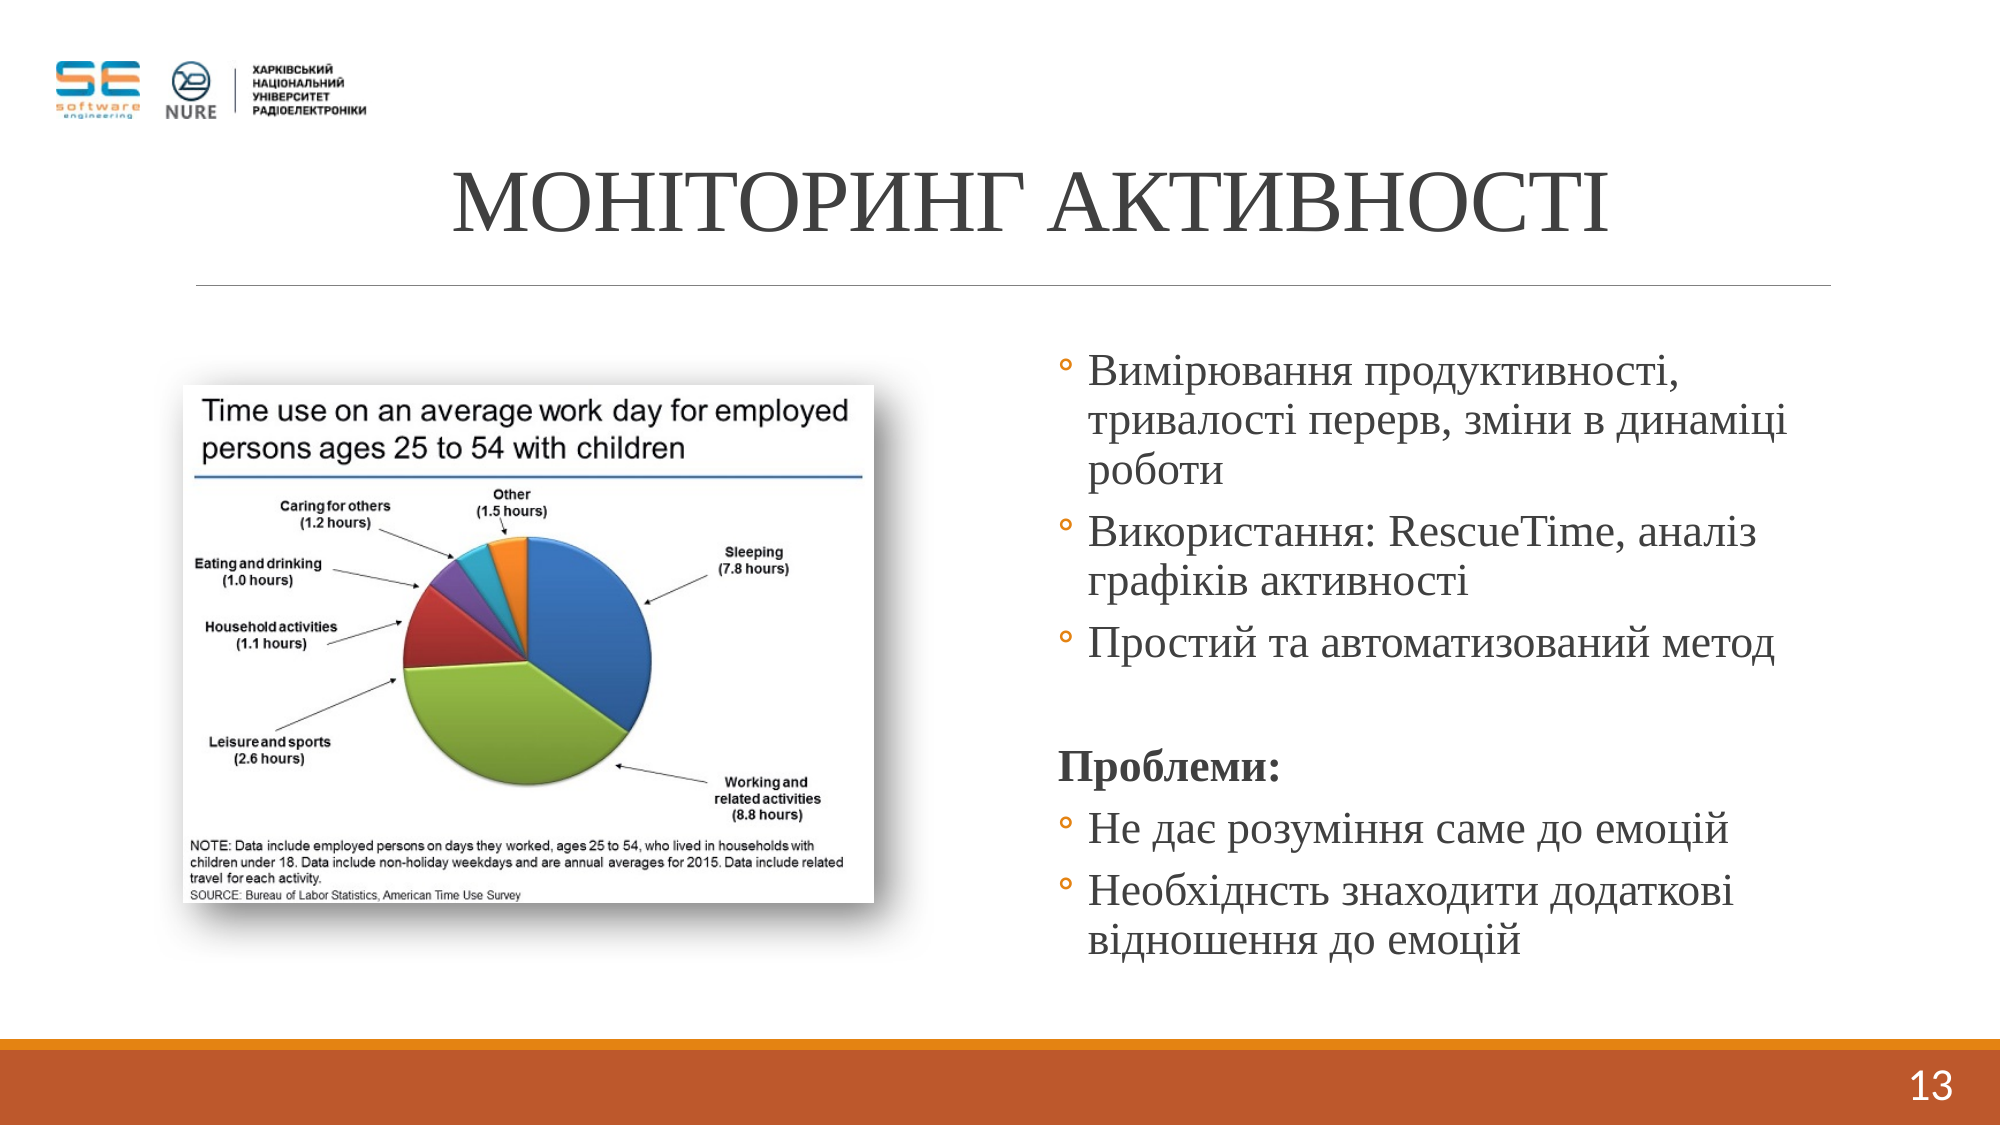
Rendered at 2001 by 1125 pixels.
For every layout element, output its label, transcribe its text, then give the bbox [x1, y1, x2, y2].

slide_number 13 [1753, 1052, 1969, 1113]
picture [183, 384, 874, 903]
title МОНІТОРИНГ АКТИВНОСТІ [436, 62, 1634, 257]
picture [55, 60, 393, 119]
list Вимірювання продуктивності, тривалості перерв, зміни в динаміці роботи Використання: RescueTime, аналіз графіків активності Простий та автоматизований метод Проблеми: Не дає розуміння саме до емоцій Необхіднсть знаходити додаткові відношення до емоцій [1024, 338, 1817, 1038]
